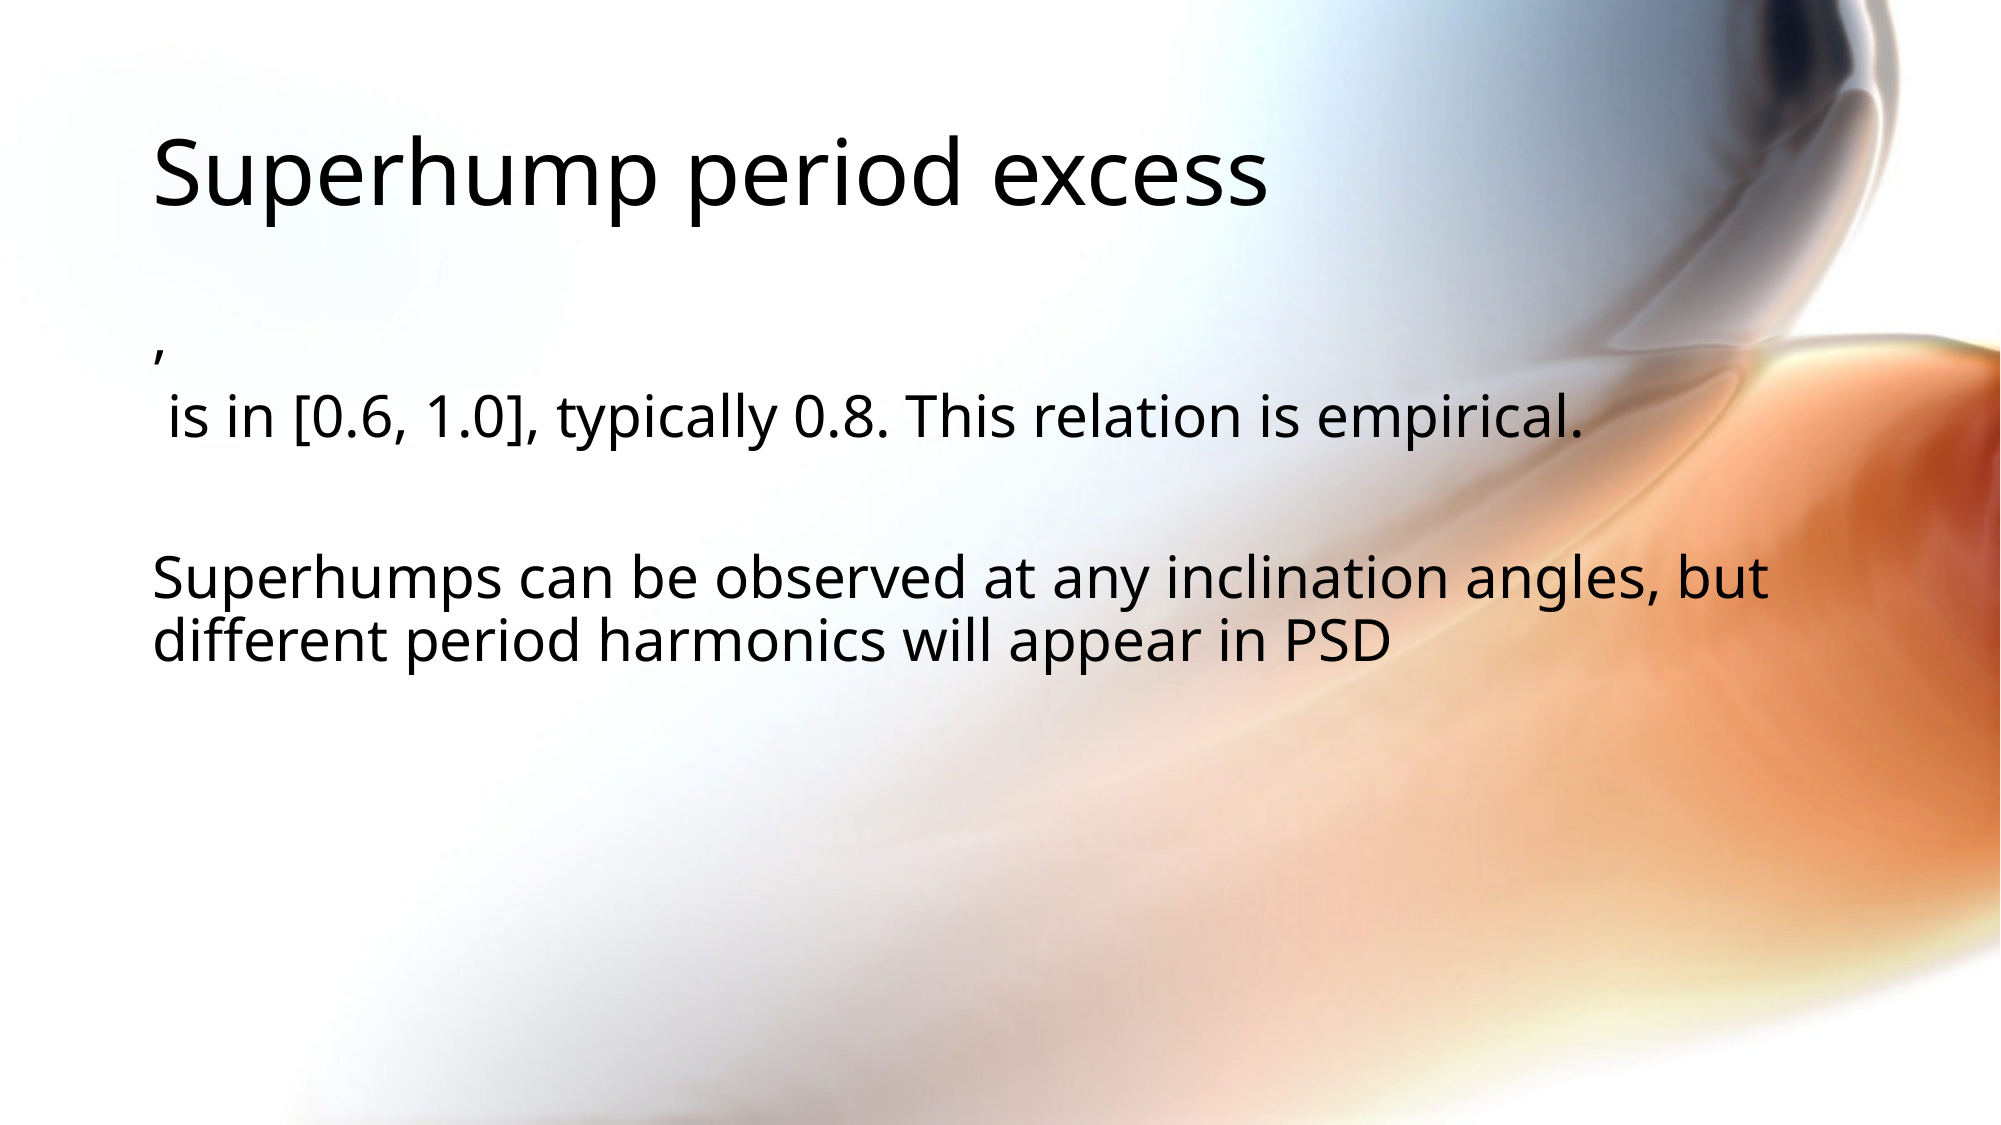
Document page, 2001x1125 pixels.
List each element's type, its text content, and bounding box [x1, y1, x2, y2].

title Superhump period excess [137, 59, 1863, 278]
picture [0, 0, 2001, 1125]
